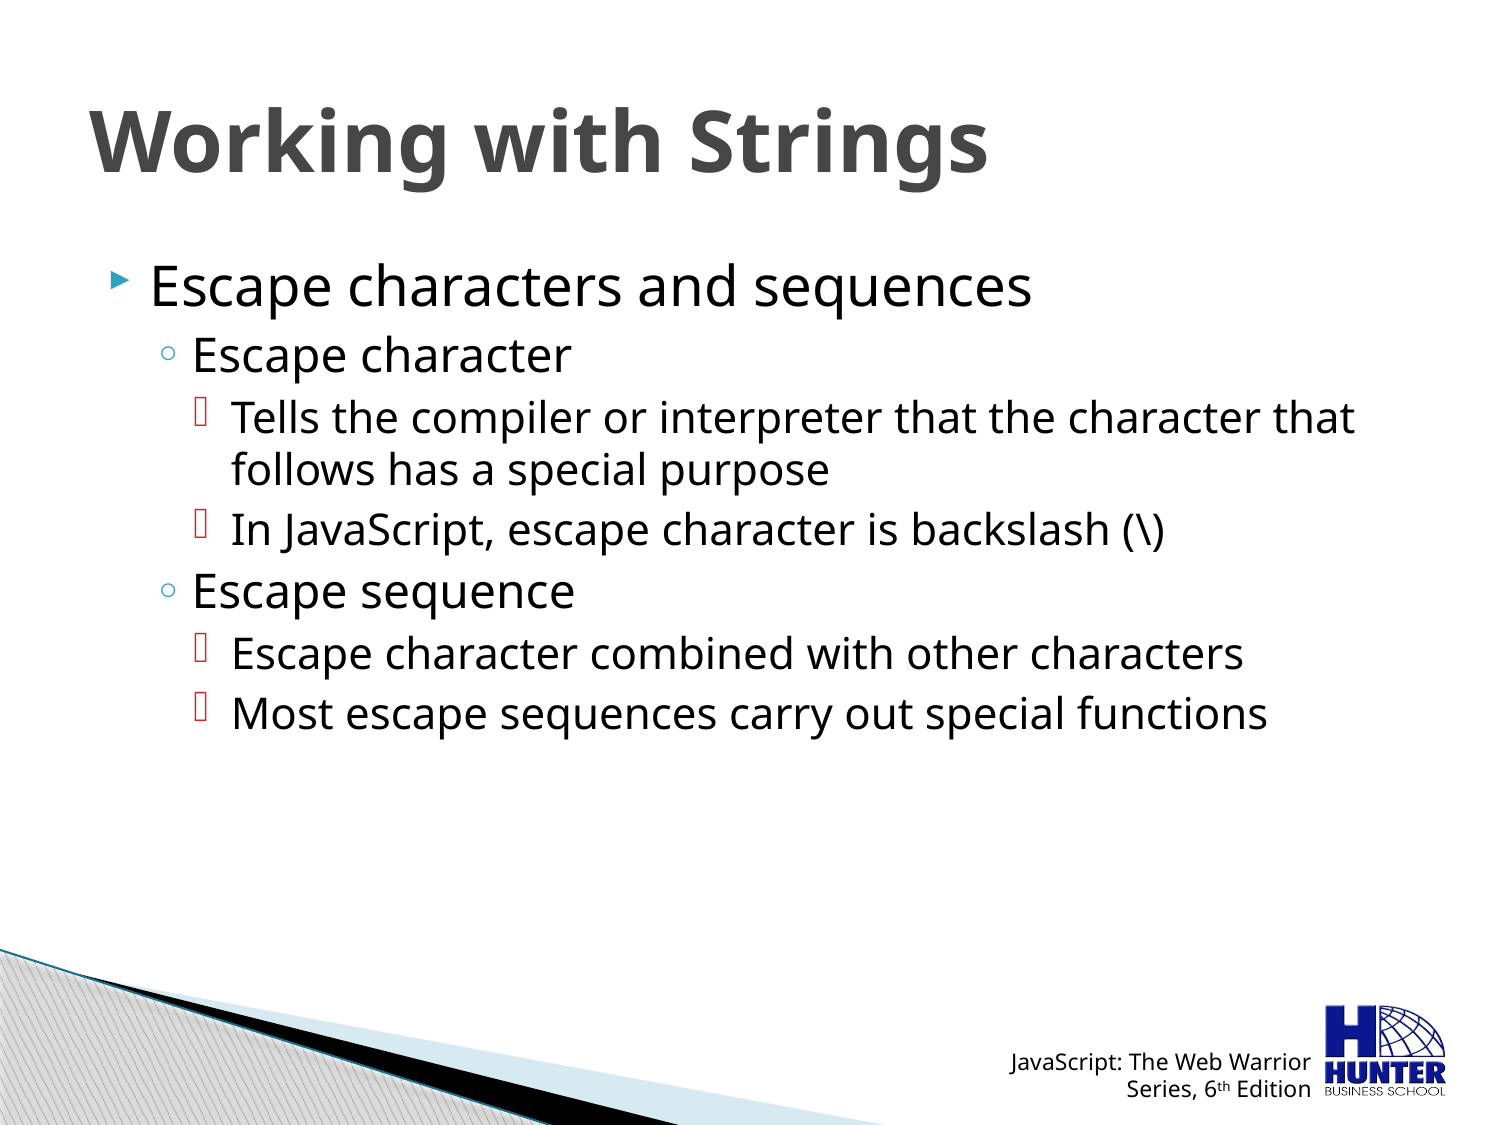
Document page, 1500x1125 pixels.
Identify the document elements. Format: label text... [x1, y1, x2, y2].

picture [1325, 1005, 1446, 1097]
title Working with Strings [75, 45, 1425, 233]
list Escape characters and sequences Escape character Tells the compiler or interpreter that the character that follows has a special purpose In JavaScript, escape character is backslash (\) Escape sequence Escape character combined with other characters Most escape sequences carry out special functions [75, 243, 1425, 986]
